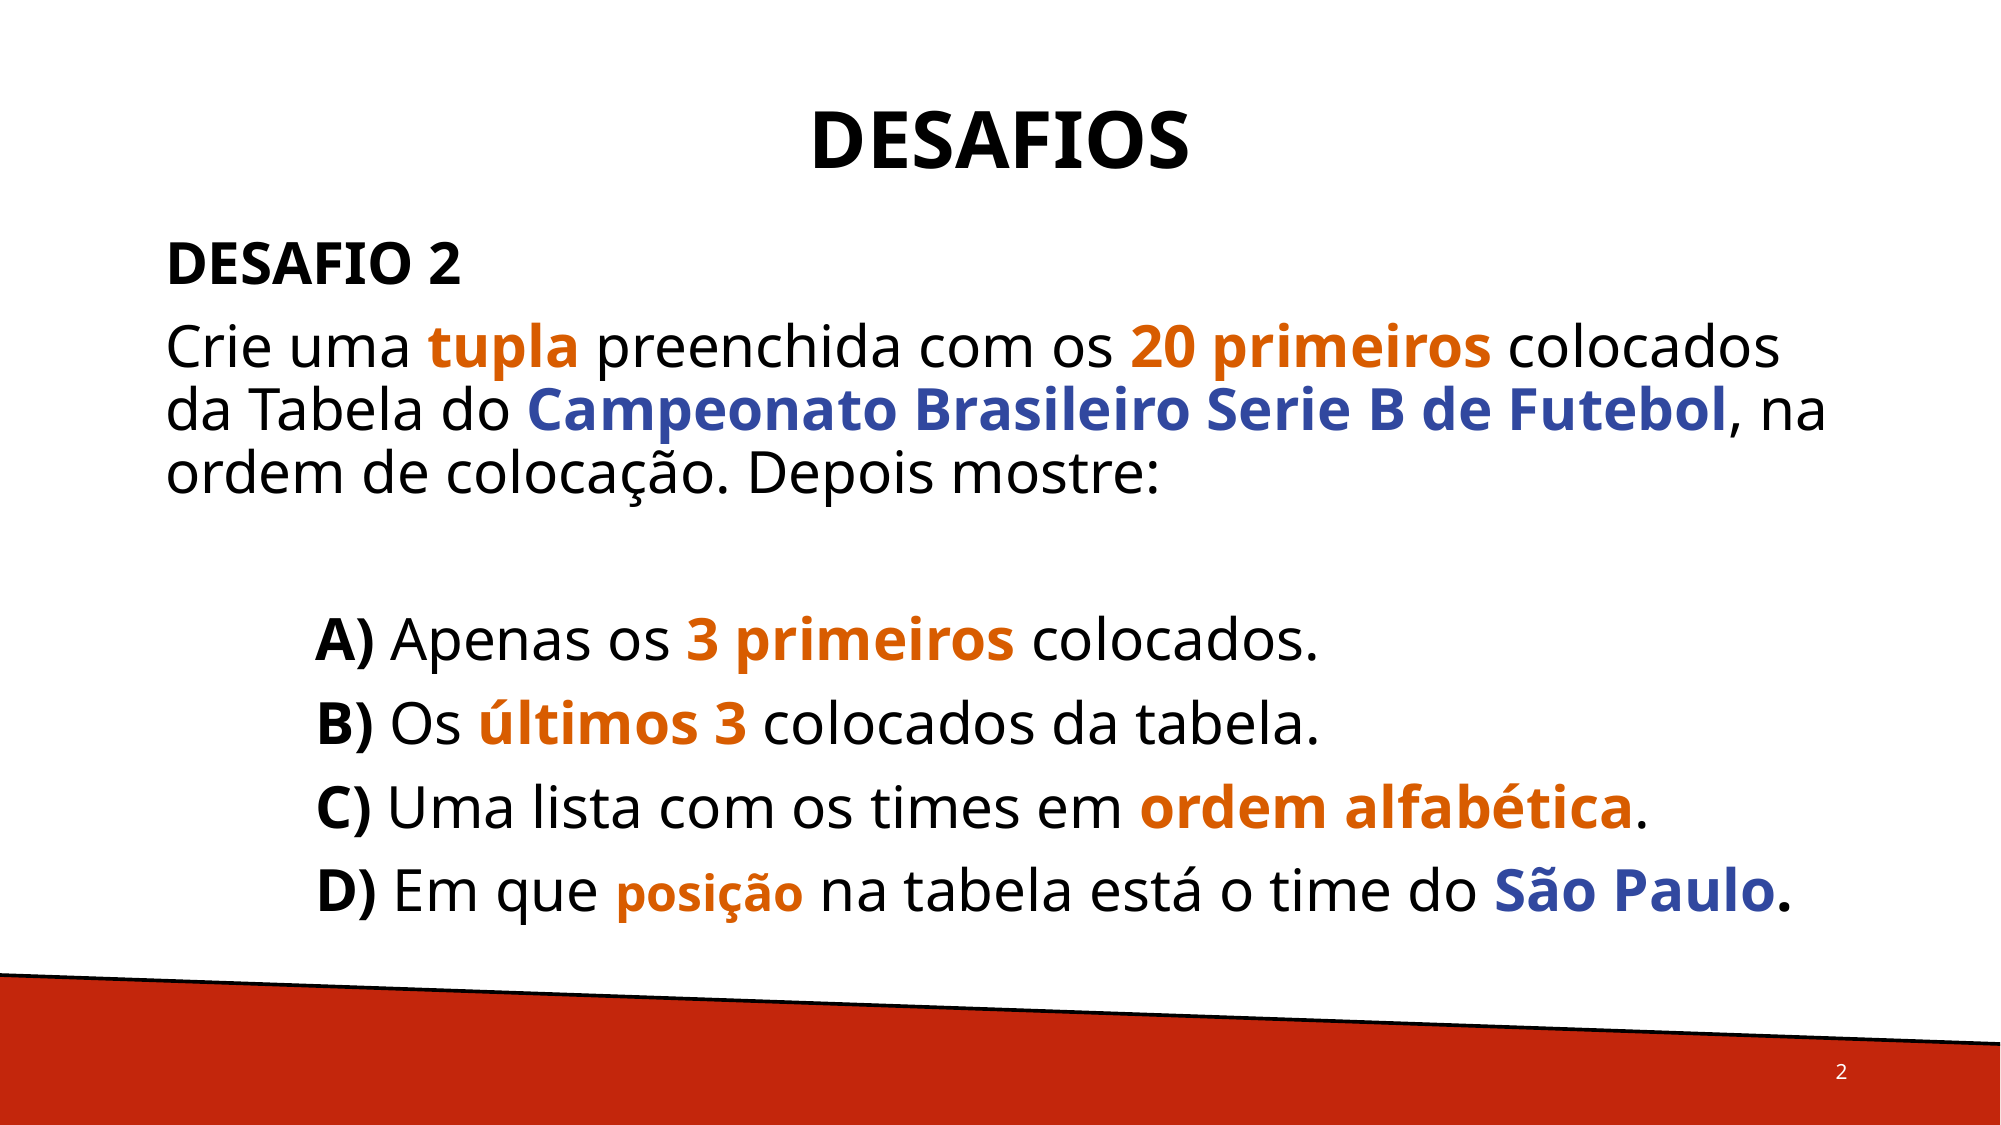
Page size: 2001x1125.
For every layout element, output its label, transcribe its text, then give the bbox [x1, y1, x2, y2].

title Desafios [137, 59, 1863, 227]
text_box DESAFIO 2 Crie uma tupla preenchida com os 20 primeiros colocados da Tabela do Campeonato Brasileiro Serie B de Futebol, na ordem de colocação. Depois mostre: A) Apenas os 3 primeiros colocados. B) Os últimos 3 colocados da tabela. C) Uma lista com os times em ordem alfabética. D) Em que posição na tabela está o time do São Paulo. [150, 226, 1850, 972]
slide_number 2 [1412, 1042, 1863, 1103]
